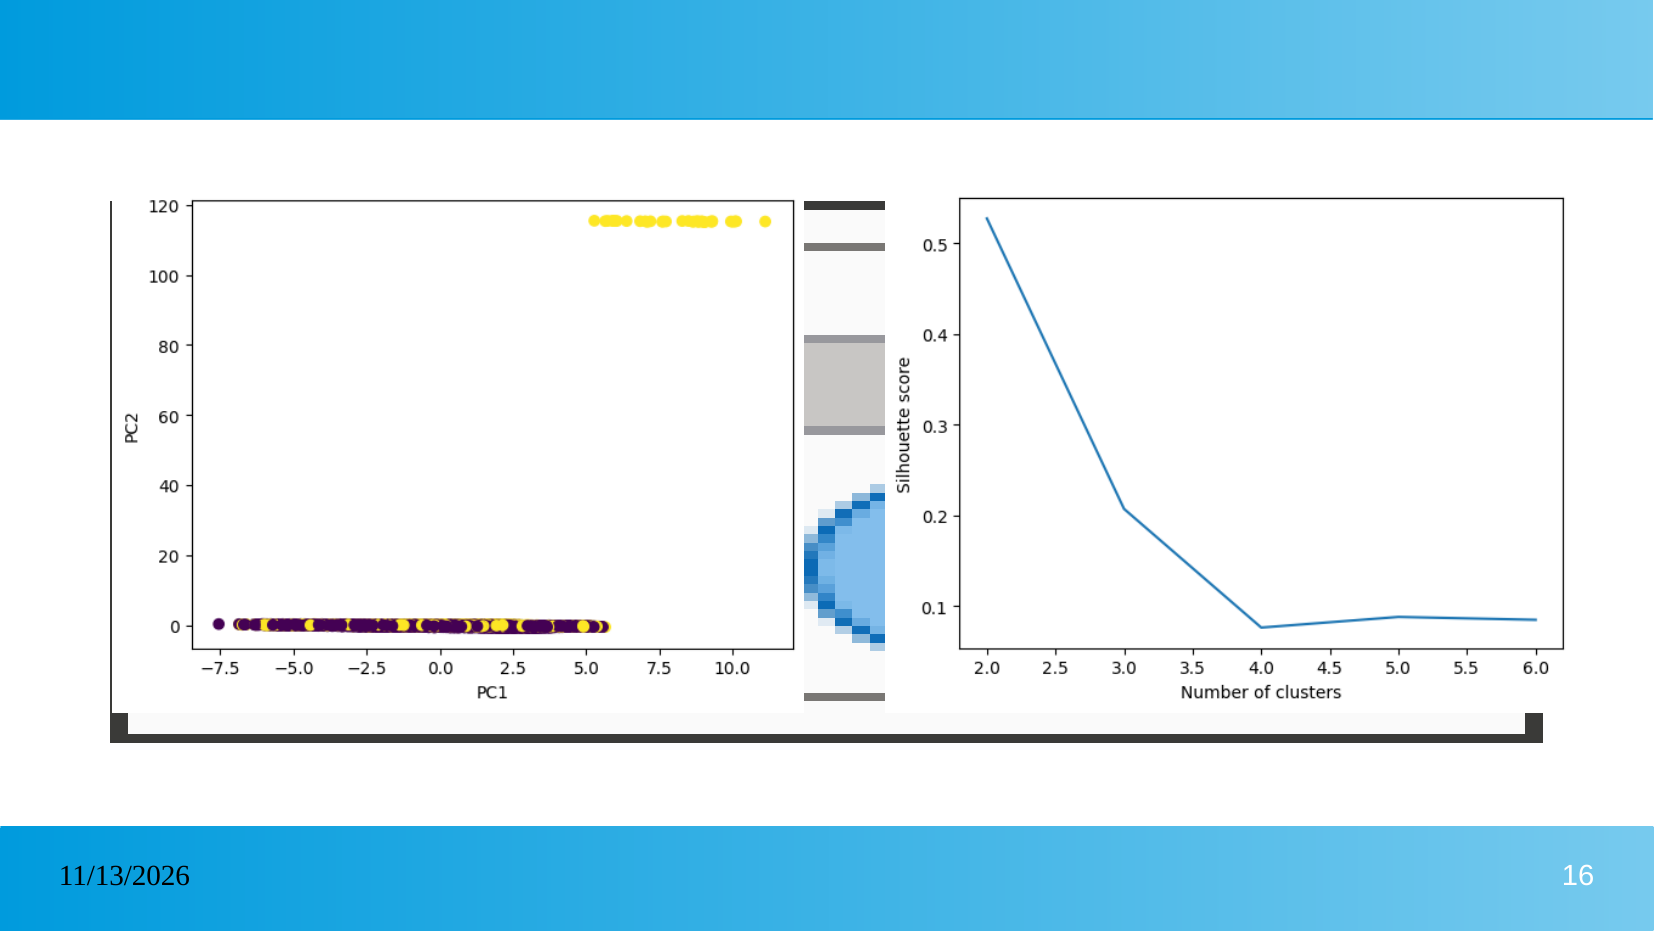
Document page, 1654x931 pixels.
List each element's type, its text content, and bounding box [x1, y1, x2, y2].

picture [59, 177, 1595, 768]
slide_number 16 [1210, 856, 1595, 916]
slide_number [59, 856, 443, 916]
